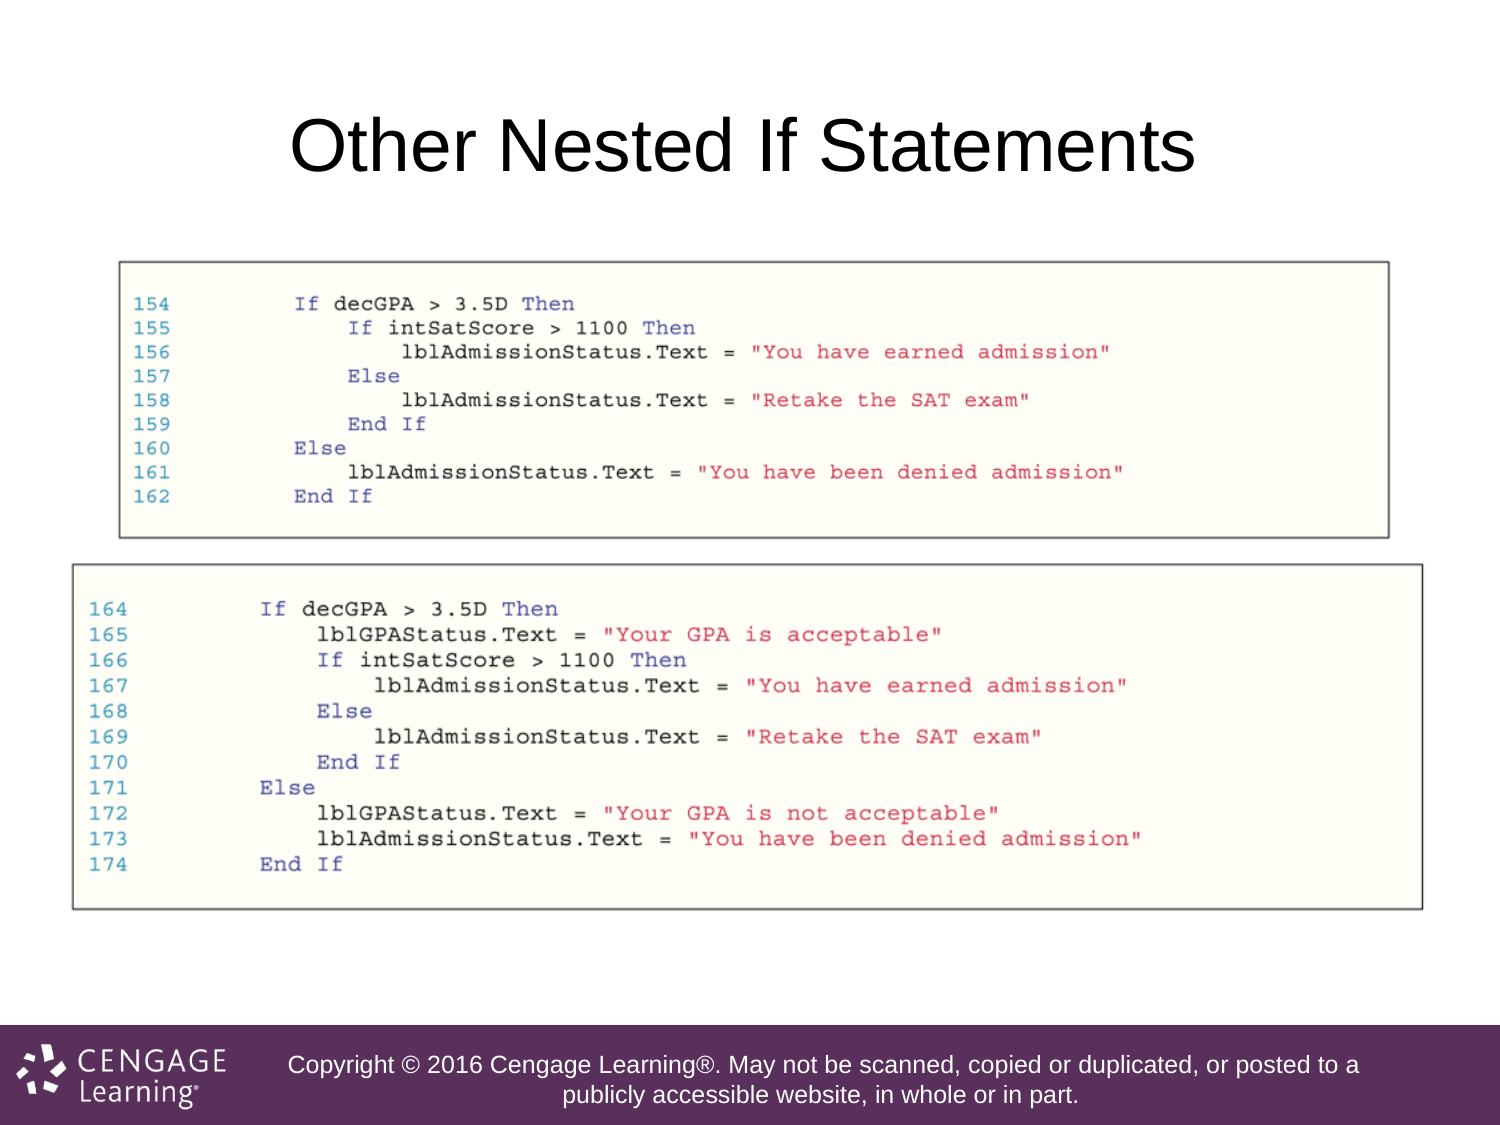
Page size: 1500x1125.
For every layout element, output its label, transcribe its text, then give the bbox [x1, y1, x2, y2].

picture [12, 1040, 229, 1113]
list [66, 557, 1430, 916]
title Other Nested If Statements [85, 58, 1403, 224]
picture [113, 256, 1394, 543]
